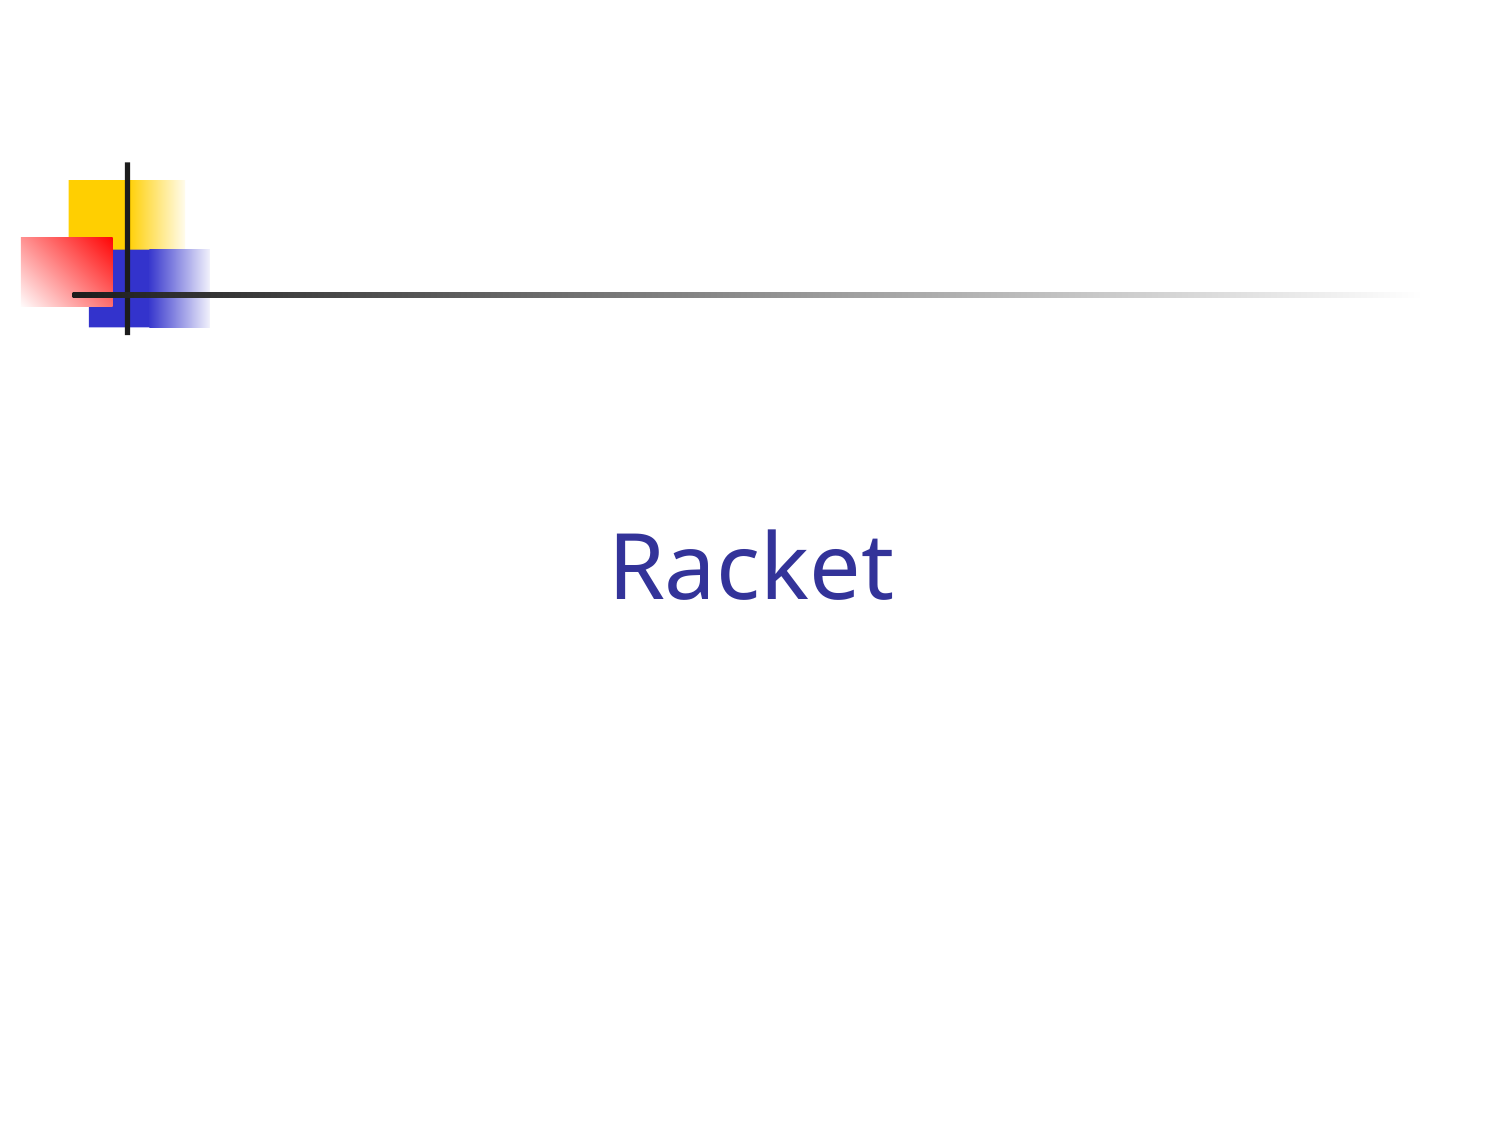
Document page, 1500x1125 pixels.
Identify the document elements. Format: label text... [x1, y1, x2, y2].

title Racket [123, 385, 1403, 626]
